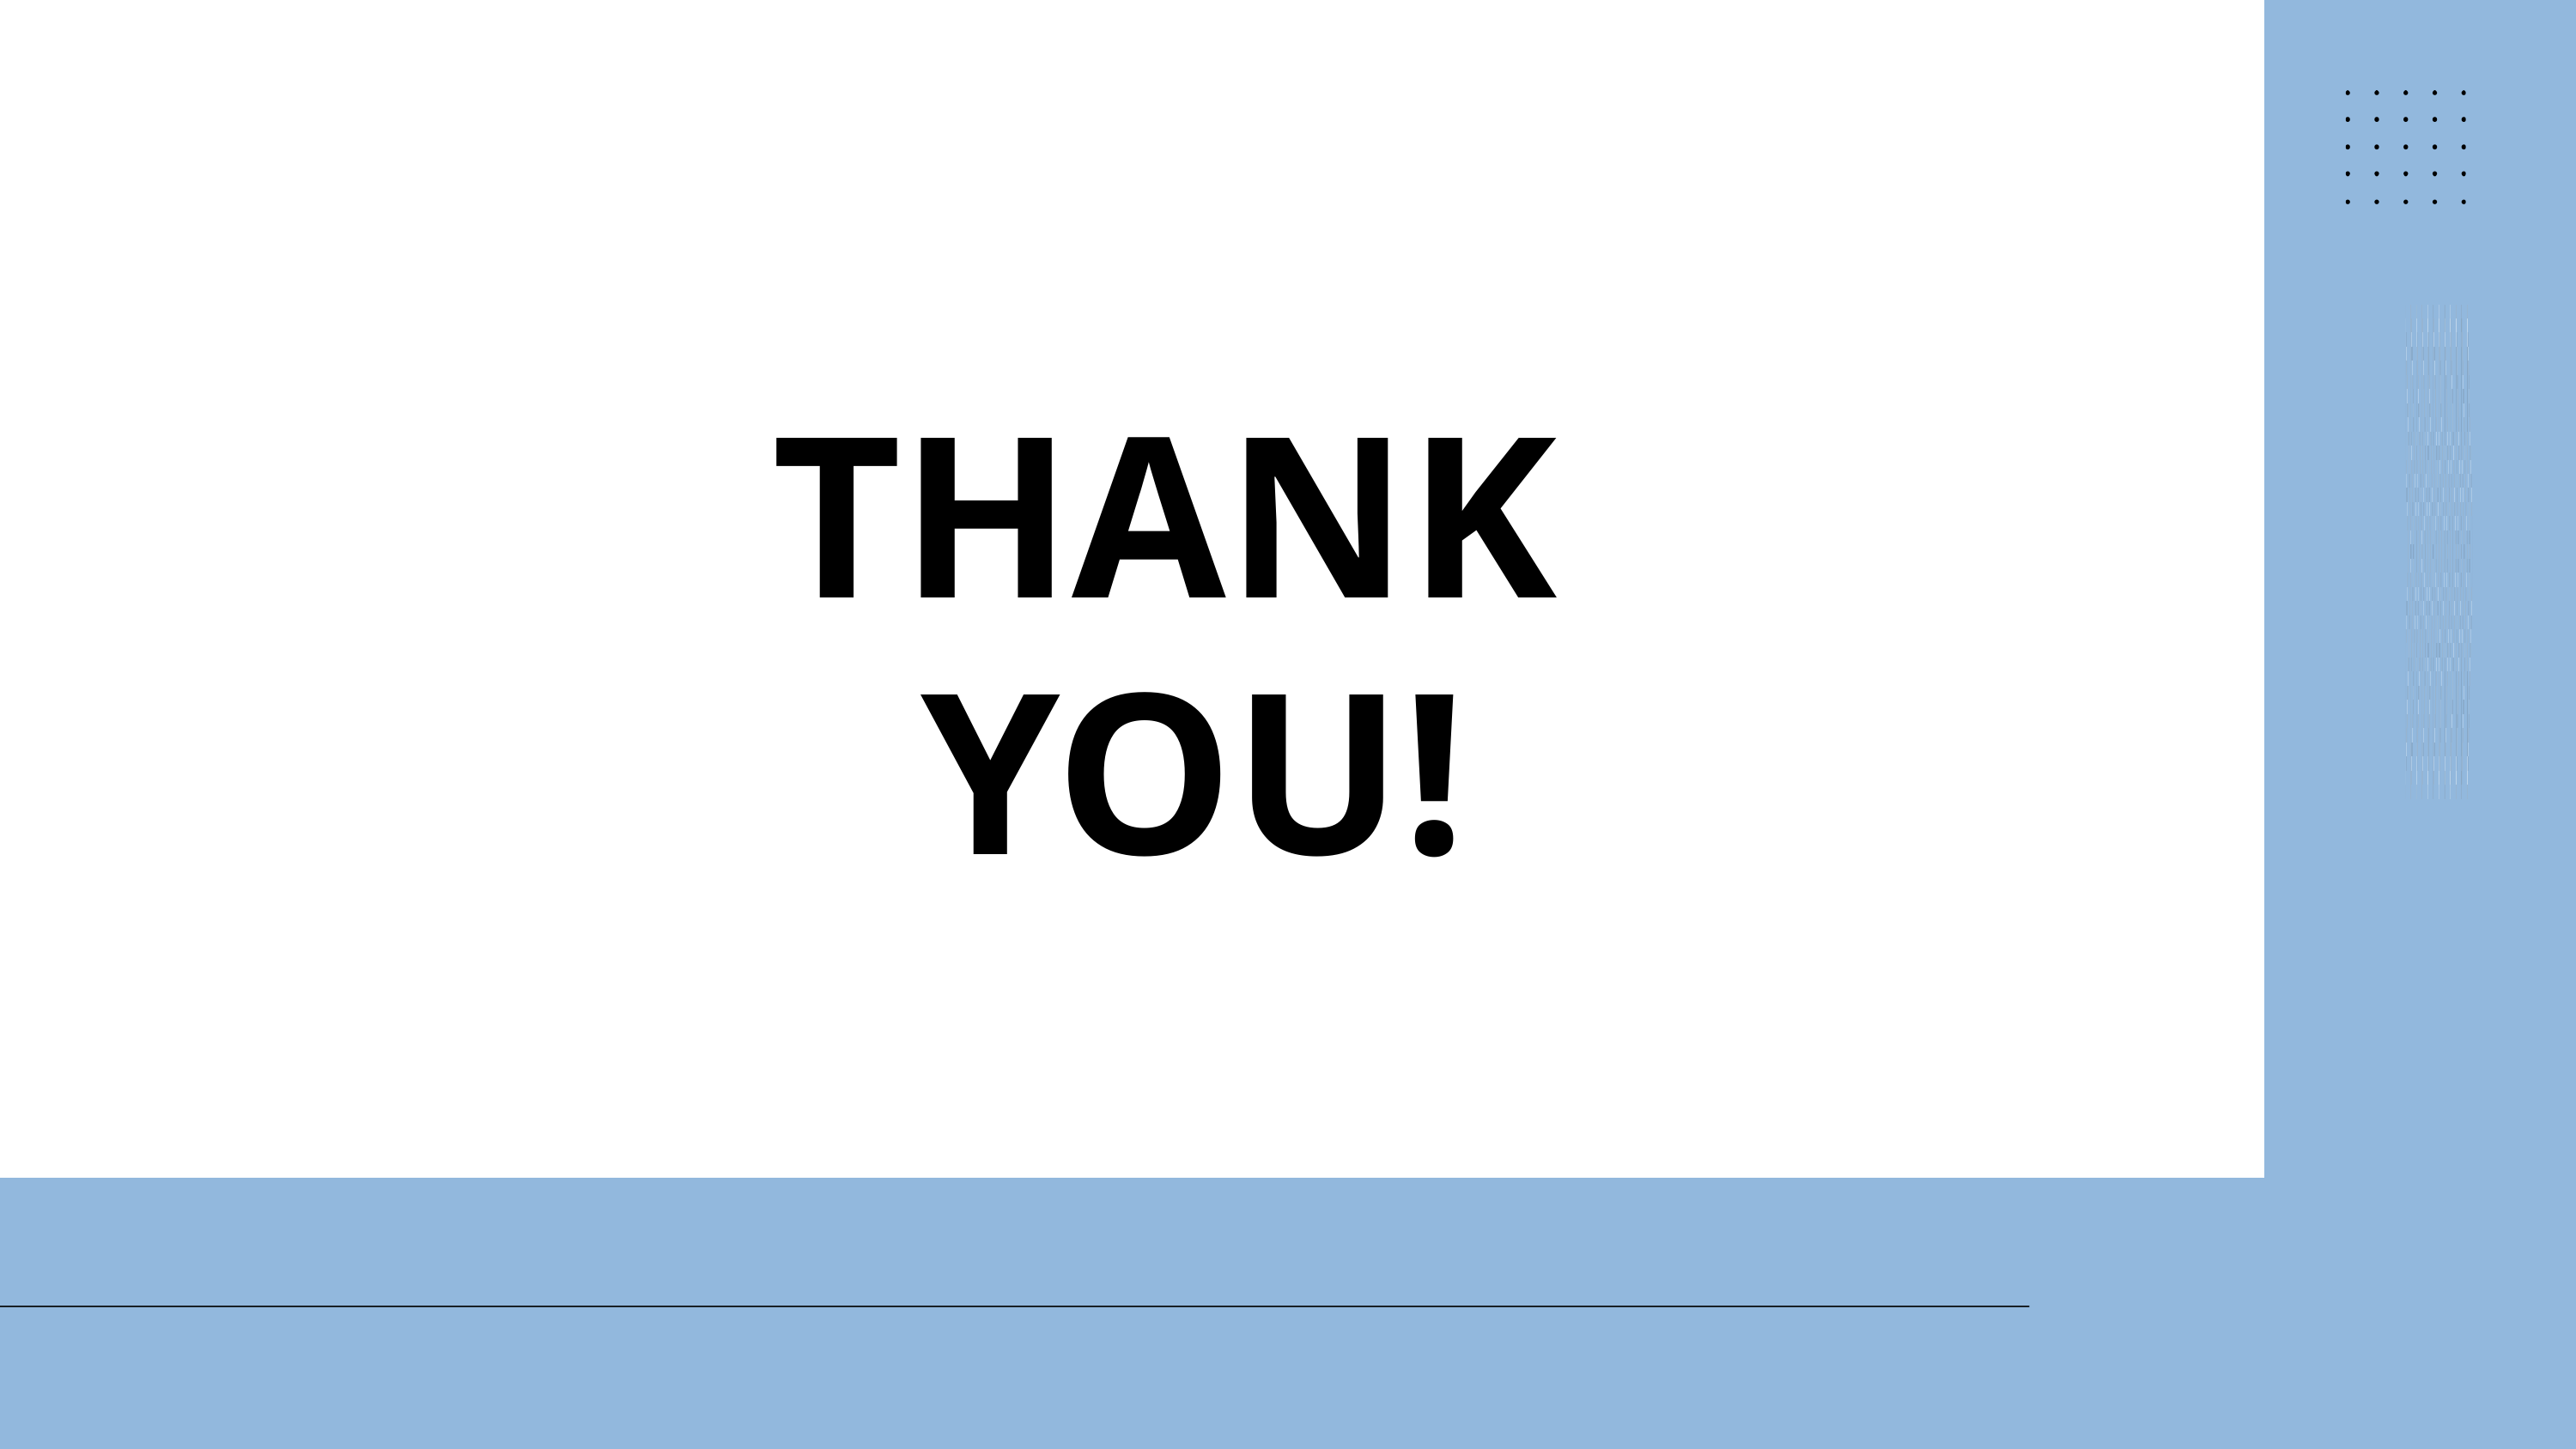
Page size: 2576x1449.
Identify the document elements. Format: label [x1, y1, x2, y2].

text_box [2345, 90, 2466, 204]
text_box [2405, 305, 2473, 799]
text_box [0, 0, 2264, 1179]
